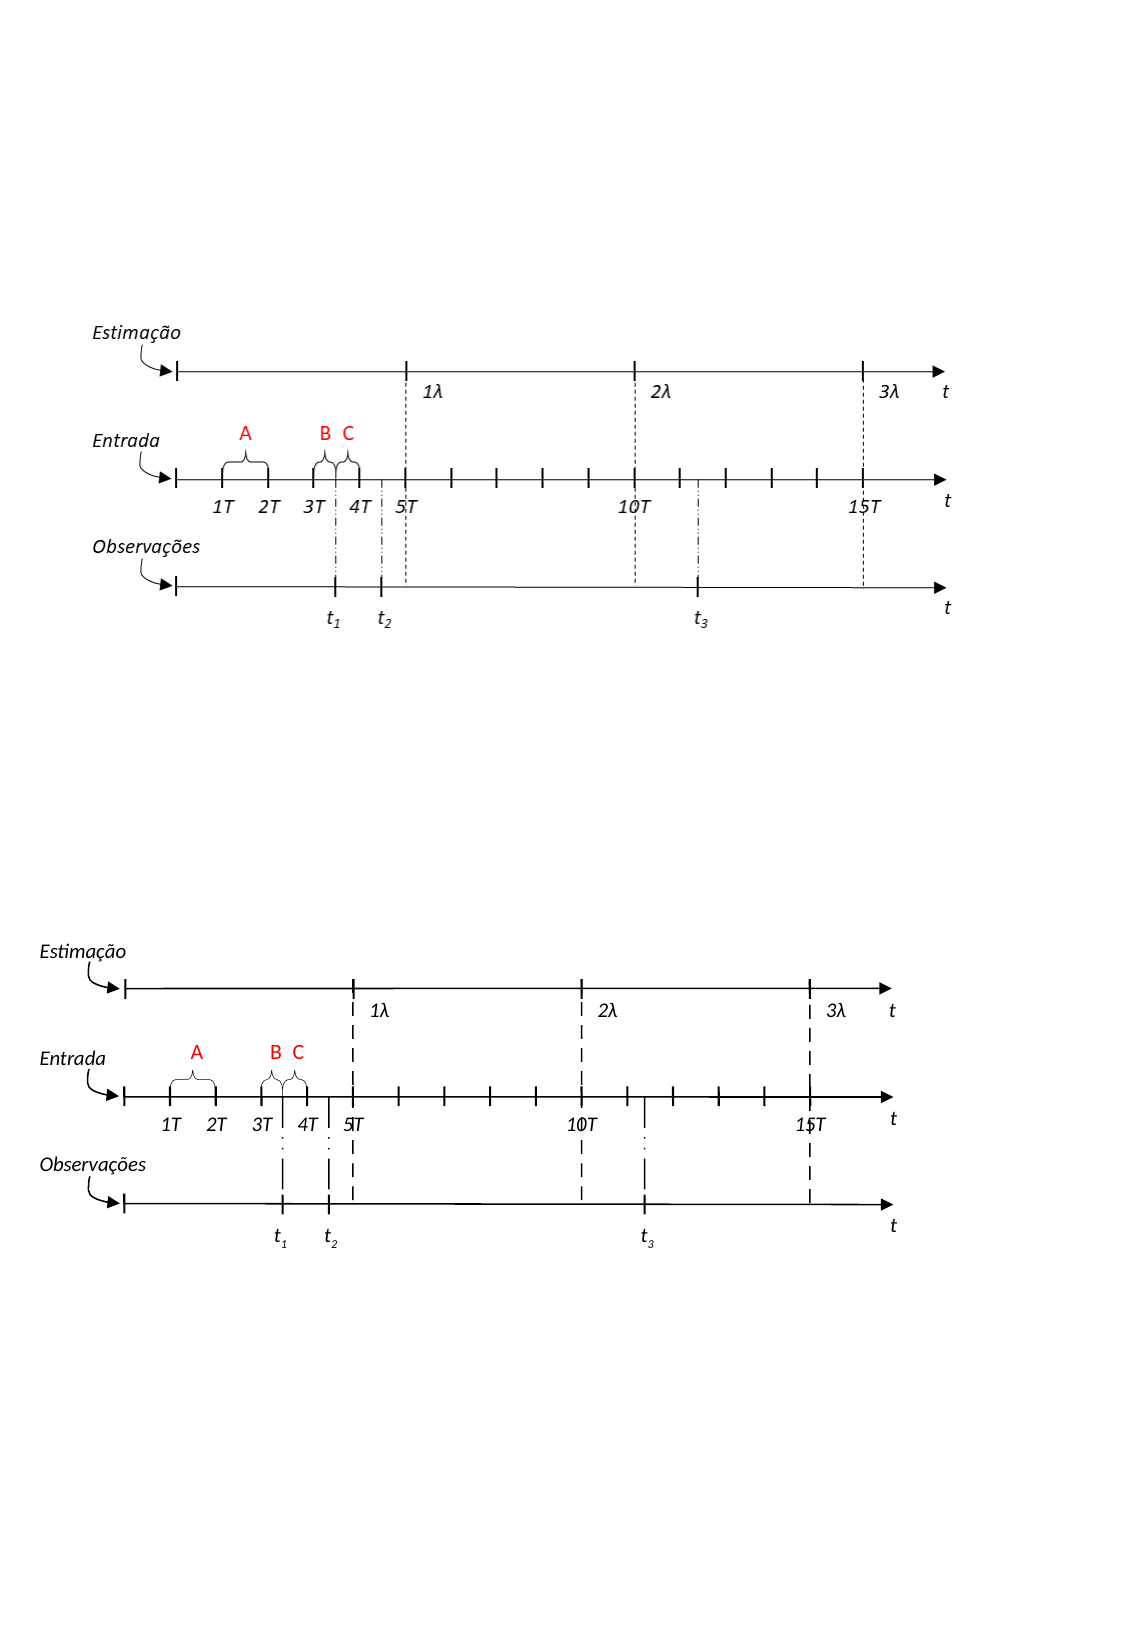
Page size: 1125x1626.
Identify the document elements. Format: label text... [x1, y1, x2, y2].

text_box 1T [140, 1103, 188, 1143]
text_box t2 [309, 1214, 362, 1258]
text_box [260, 1072, 282, 1090]
text_box Observações [24, 1143, 203, 1184]
text_box t [873, 988, 910, 1029]
text_box [811, 982, 891, 990]
text_box t [875, 1204, 912, 1245]
picture [77, 311, 964, 644]
text_box 4T [286, 1103, 325, 1143]
text_box t [875, 1096, 912, 1137]
text_box [86, 1068, 119, 1102]
text_box 2T [188, 1103, 235, 1143]
text_box [880, 1090, 892, 1096]
text_box 15T [775, 1103, 845, 1143]
text_box 10T [546, 1103, 617, 1143]
text_box [281, 1072, 308, 1090]
text_box t3 [625, 1214, 678, 1258]
text_box B [261, 1030, 283, 1072]
text_box 3λ [811, 988, 863, 1029]
text_box Estimação [24, 929, 203, 970]
text_box [169, 1069, 217, 1090]
text_box [87, 961, 120, 994]
text_box A [181, 1030, 206, 1072]
text_box t1 [259, 1214, 309, 1258]
text_box Entrada [24, 1037, 156, 1078]
text_box [650, 1198, 893, 1206]
text_box 5T [333, 1103, 380, 1143]
text_box 1λ [354, 988, 407, 1029]
text_box C [283, 1030, 308, 1072]
text_box [87, 1176, 120, 1209]
text_box 2λ [582, 988, 635, 1029]
text_box 3T [235, 1103, 278, 1143]
